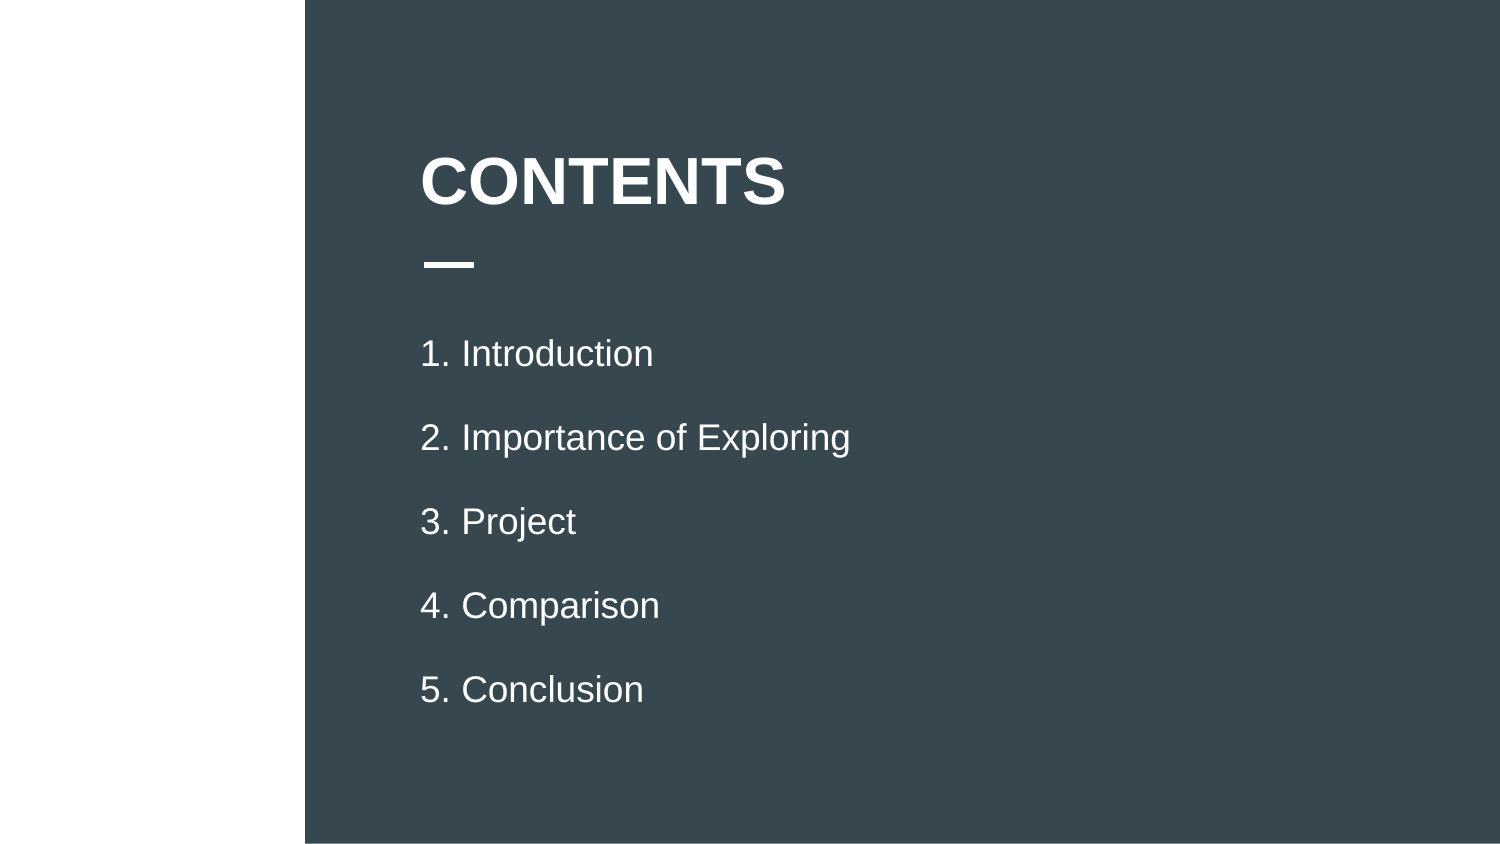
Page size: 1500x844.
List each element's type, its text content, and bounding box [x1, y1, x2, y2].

title CONTENTS [405, 69, 1368, 234]
list 1. Introduction 2. Importance of Exploring 3. Project 4. Comparison 5. Conclusion [405, 307, 1368, 726]
